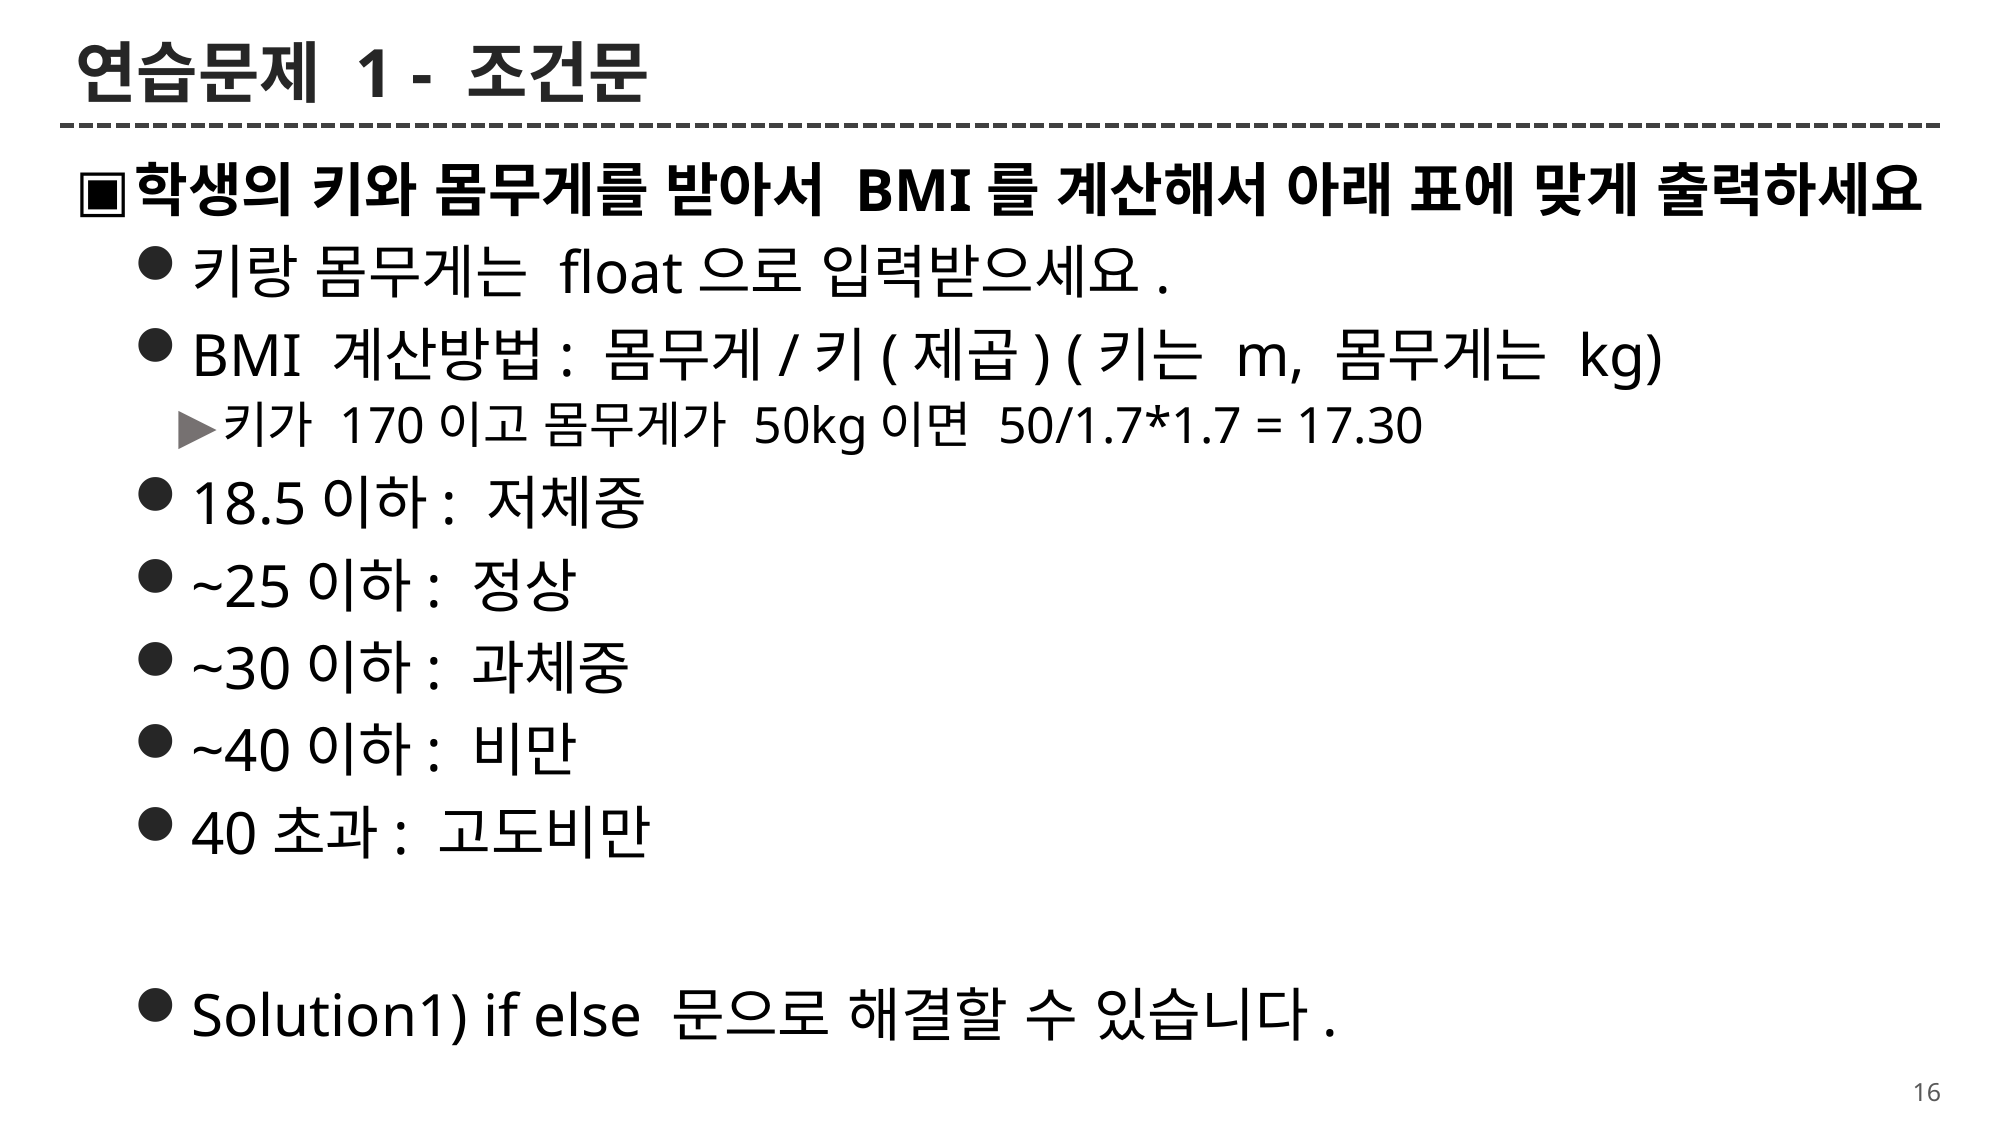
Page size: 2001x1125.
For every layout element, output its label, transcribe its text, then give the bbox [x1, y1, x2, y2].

list 학생의 키와 몸무게를 받아서 BMI를 계산해서 아래 표에 맞게 출력하세요 키랑 몸무게는 float으로 입력받으세요. BMI 계산방법: 몸무게/키(제곱) (키는 m, 몸무게는 kg) 키가 170이고 몸무게가 50kg이면 50/1.7*1.7 = 17.30 18.5이하: 저체중 ~25이하: 정상 ~30이하: 과체중 ~40이하: 비만 40초과: 고도비만 Solution1) if else 문으로 해결할 수 있습니다. [60, 145, 1945, 1067]
title 연습문제 1 - 조건문 [60, 31, 1945, 121]
